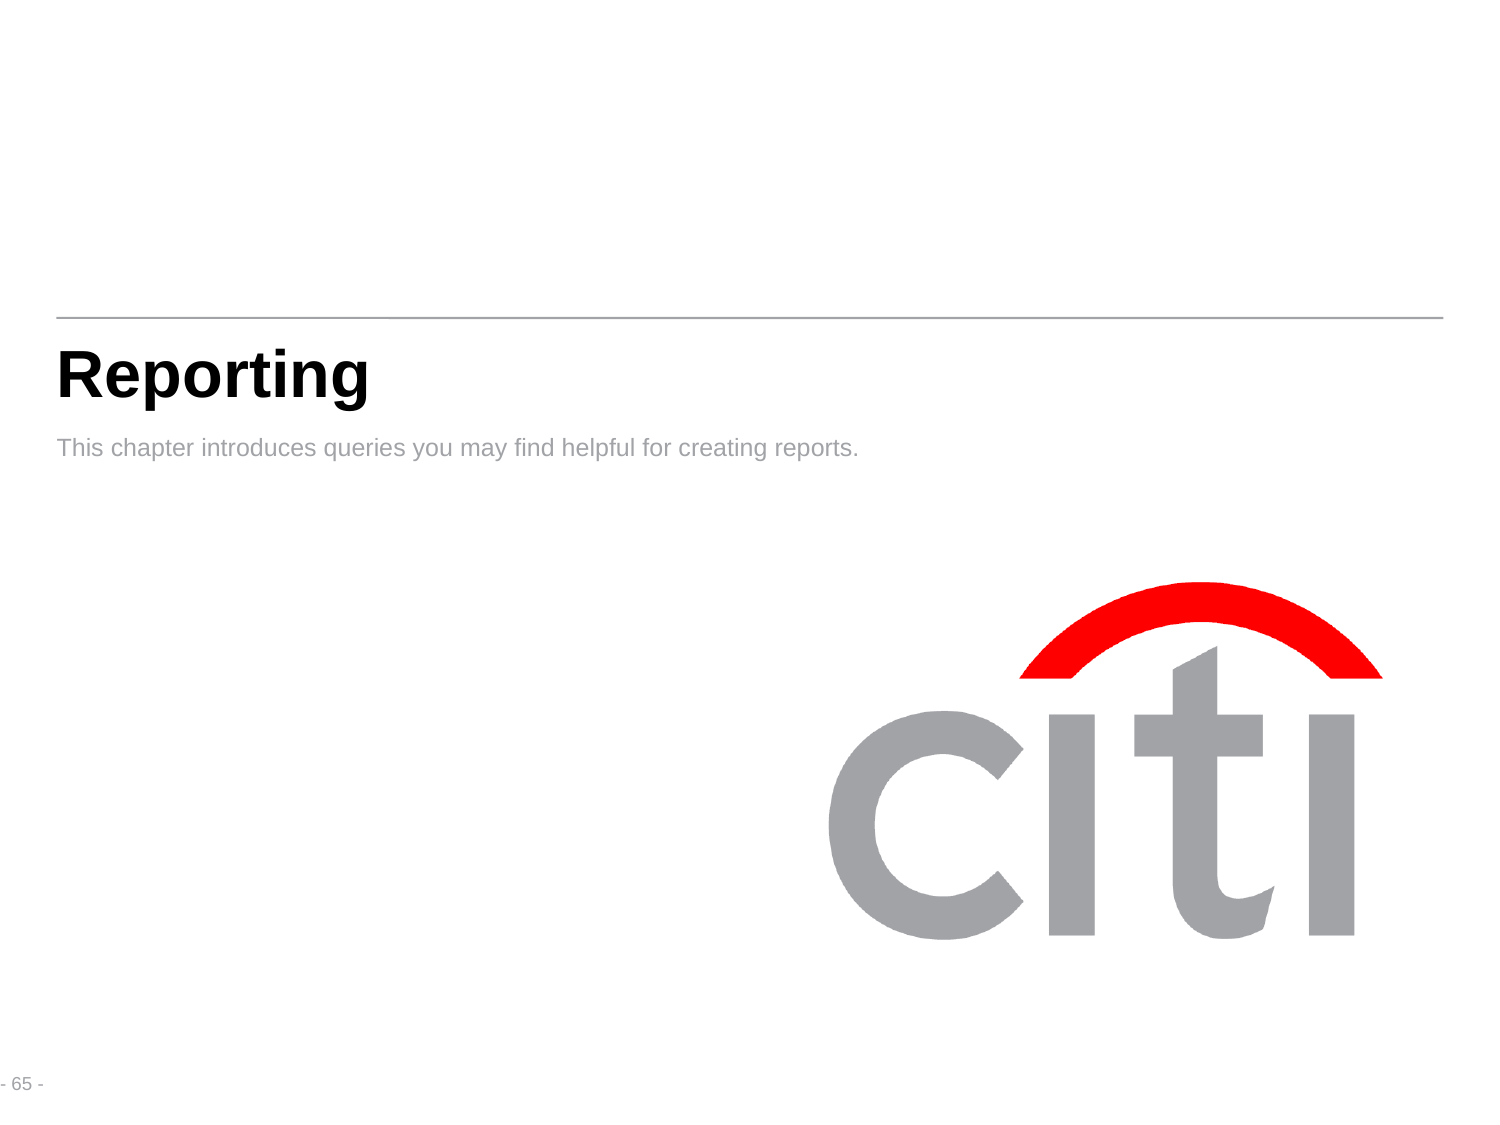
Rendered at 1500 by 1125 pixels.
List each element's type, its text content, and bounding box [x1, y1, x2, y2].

subtitle This chapter introduces queries you may find helpful for creating reports. [56, 430, 1061, 611]
picture [664, 493, 1432, 980]
slide_number - 65 - [0, 1062, 313, 1104]
title Reporting [56, 330, 1063, 416]
